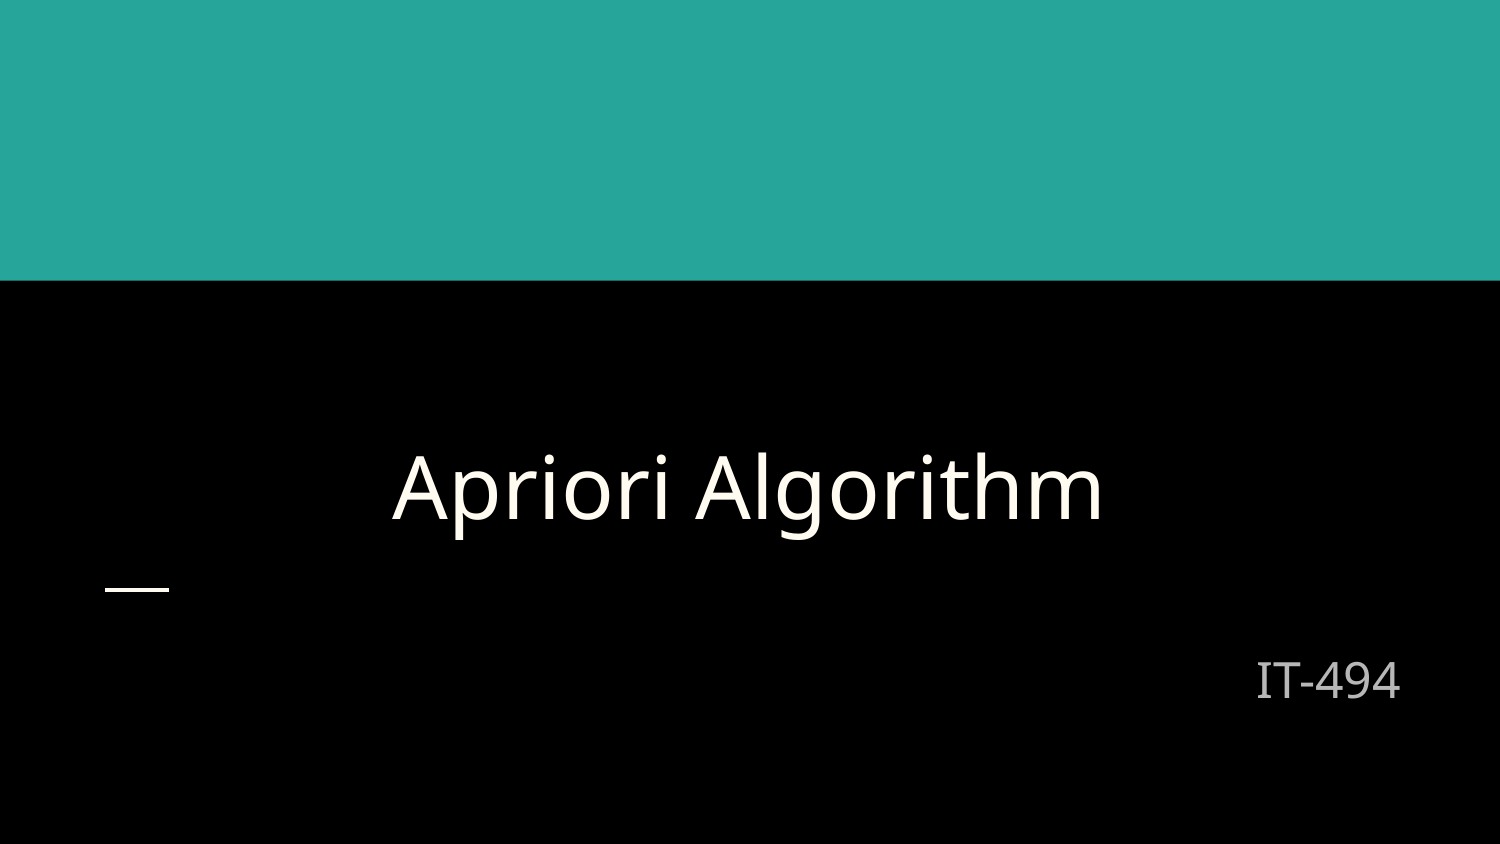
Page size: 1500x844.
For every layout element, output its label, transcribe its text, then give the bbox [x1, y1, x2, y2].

subtitle IT-494 [1227, 630, 1416, 760]
title Apriori Algorithm [84, 310, 1416, 561]
